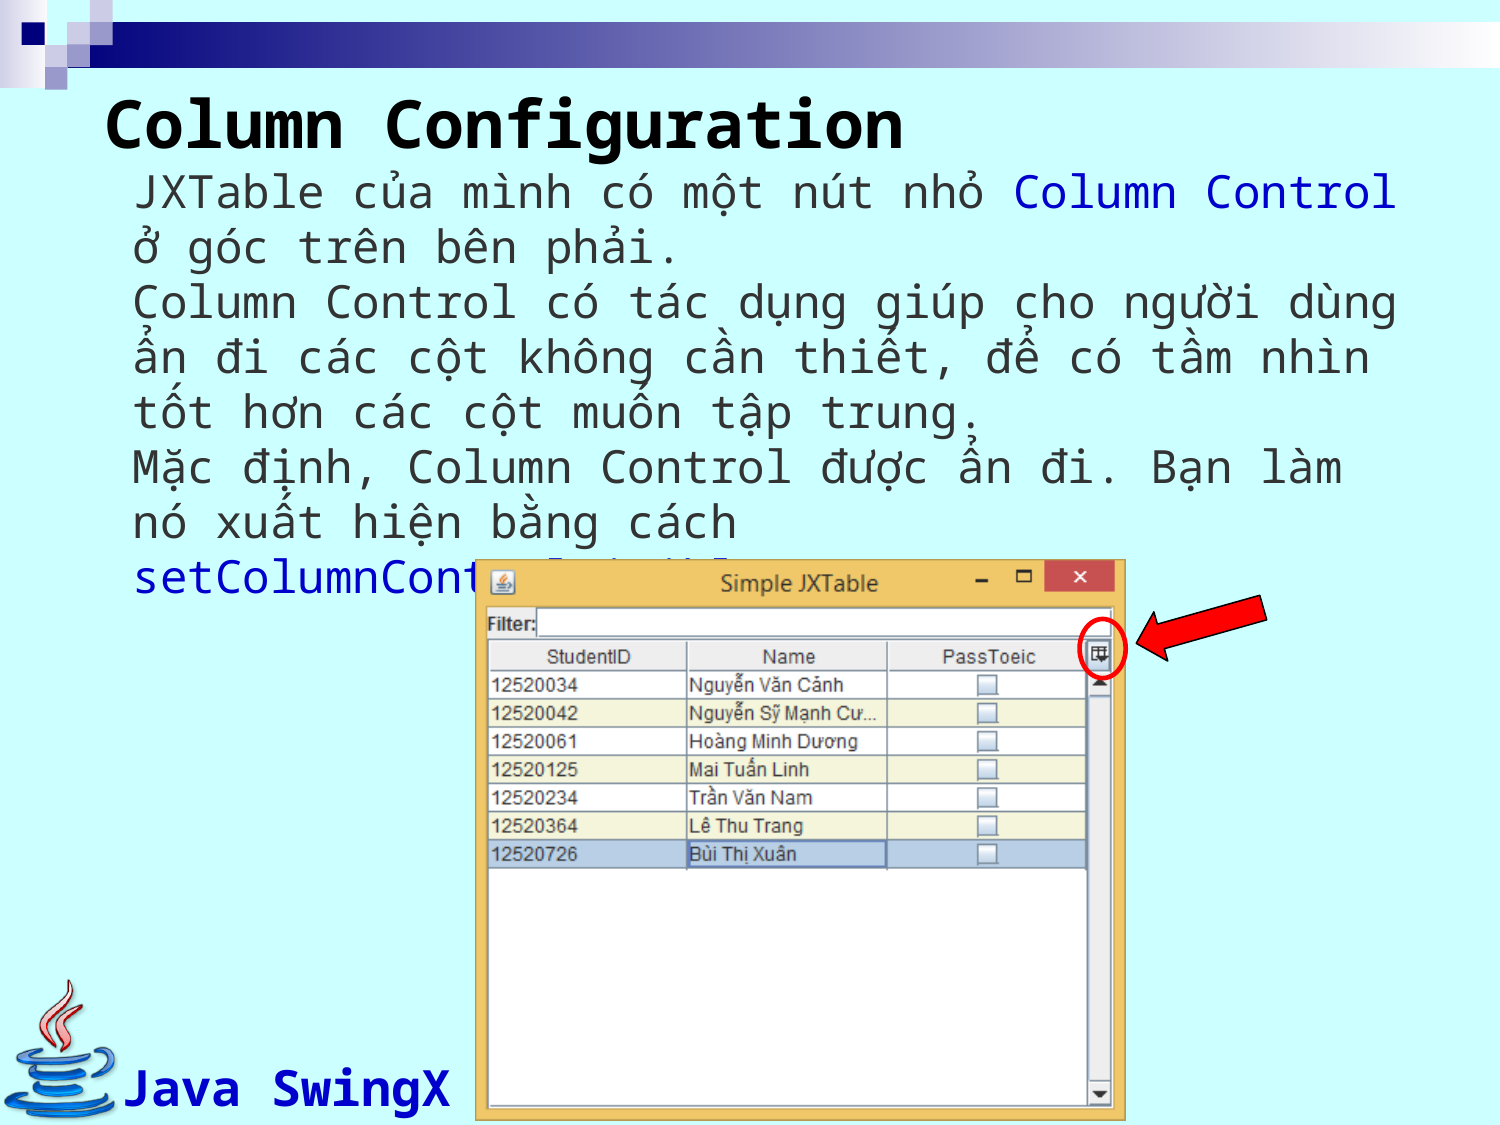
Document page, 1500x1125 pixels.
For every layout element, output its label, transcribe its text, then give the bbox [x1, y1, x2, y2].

text_box JXTable của mình có một nút nhỏ Column Control ở góc trên bên phải. Column Control có tác dụng giúp cho người dùng ẩn đi các cột không cần thiết, để có tầm nhìn tốt hơn các cột muốn tập trung. Mặc định, Column Control được ẩn đi. Bạn làm nó xuất hiện bằng cách setColumnControlVisible(true) [118, 155, 1418, 611]
picture [475, 559, 1126, 1121]
text_box [1136, 595, 1267, 662]
picture [0, 978, 119, 1125]
text_box Column Configuration [89, 34, 919, 170]
text_box Java SwingX [119, 1049, 467, 1124]
